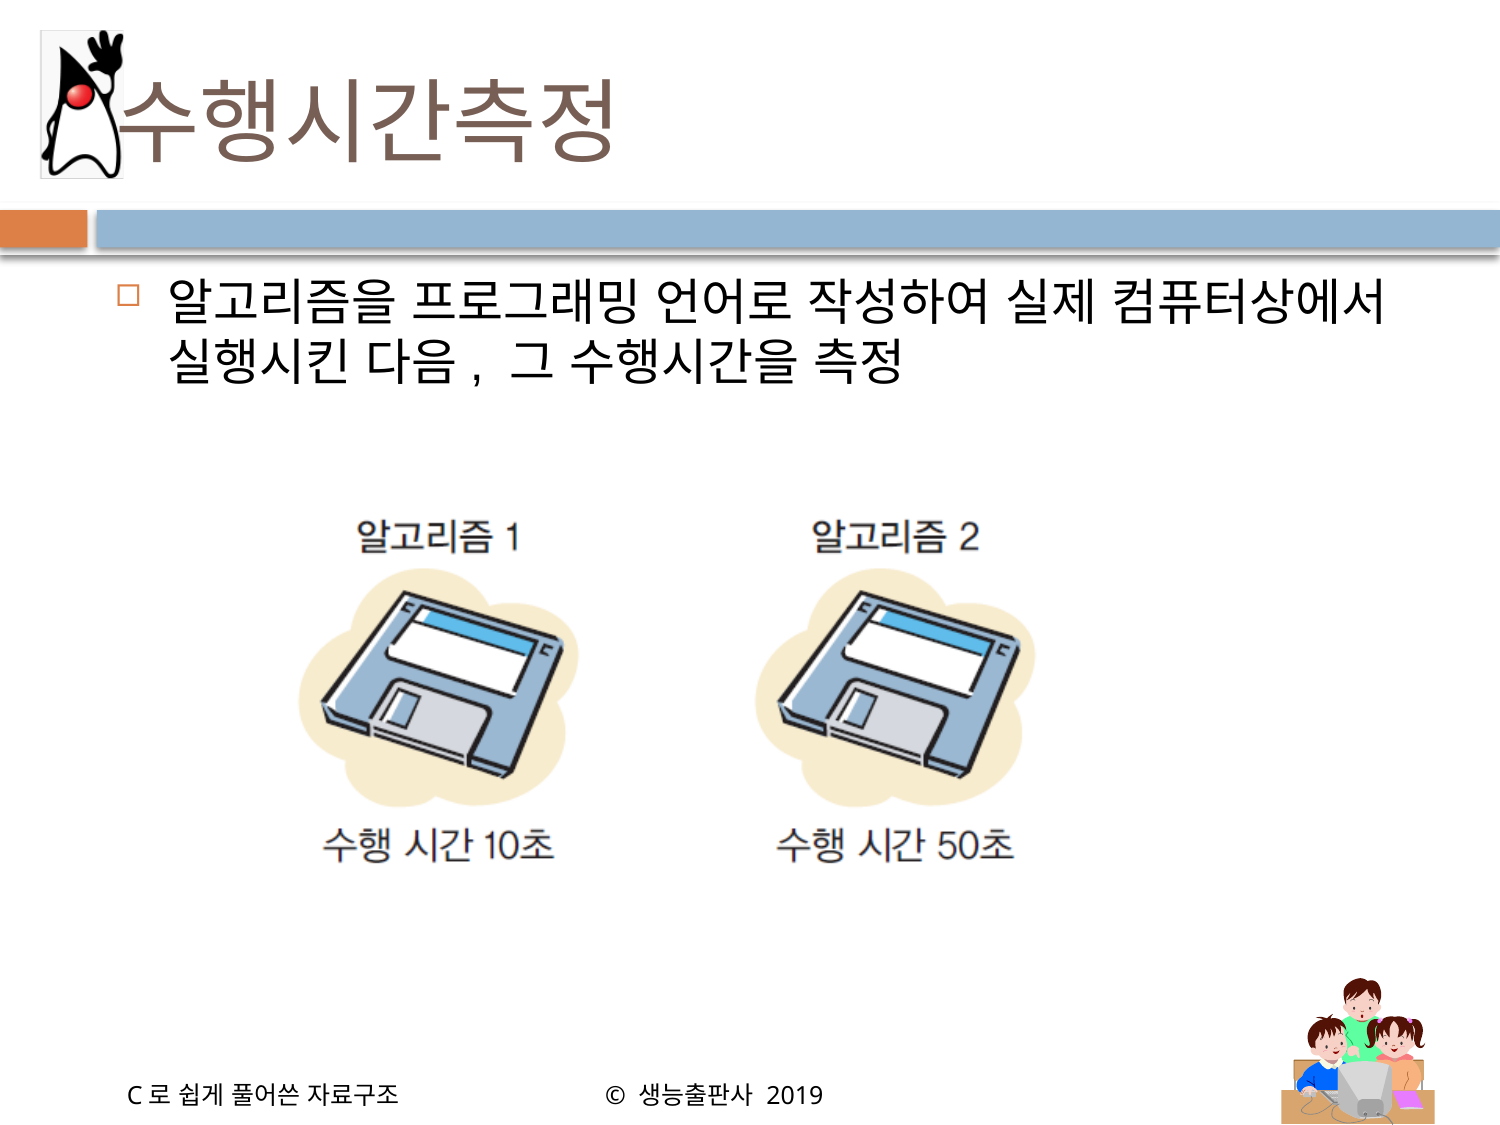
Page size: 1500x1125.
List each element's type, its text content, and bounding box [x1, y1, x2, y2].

title 수행시간측정 [100, 37, 1438, 200]
picture [284, 480, 1089, 893]
list 알고리즘을 프로그래밍 언어로 작성하여 실제 컴퓨터상에서 실행시킨 다음, 그 수행시간을 측정 [100, 262, 1438, 1000]
picture [39, 30, 124, 179]
